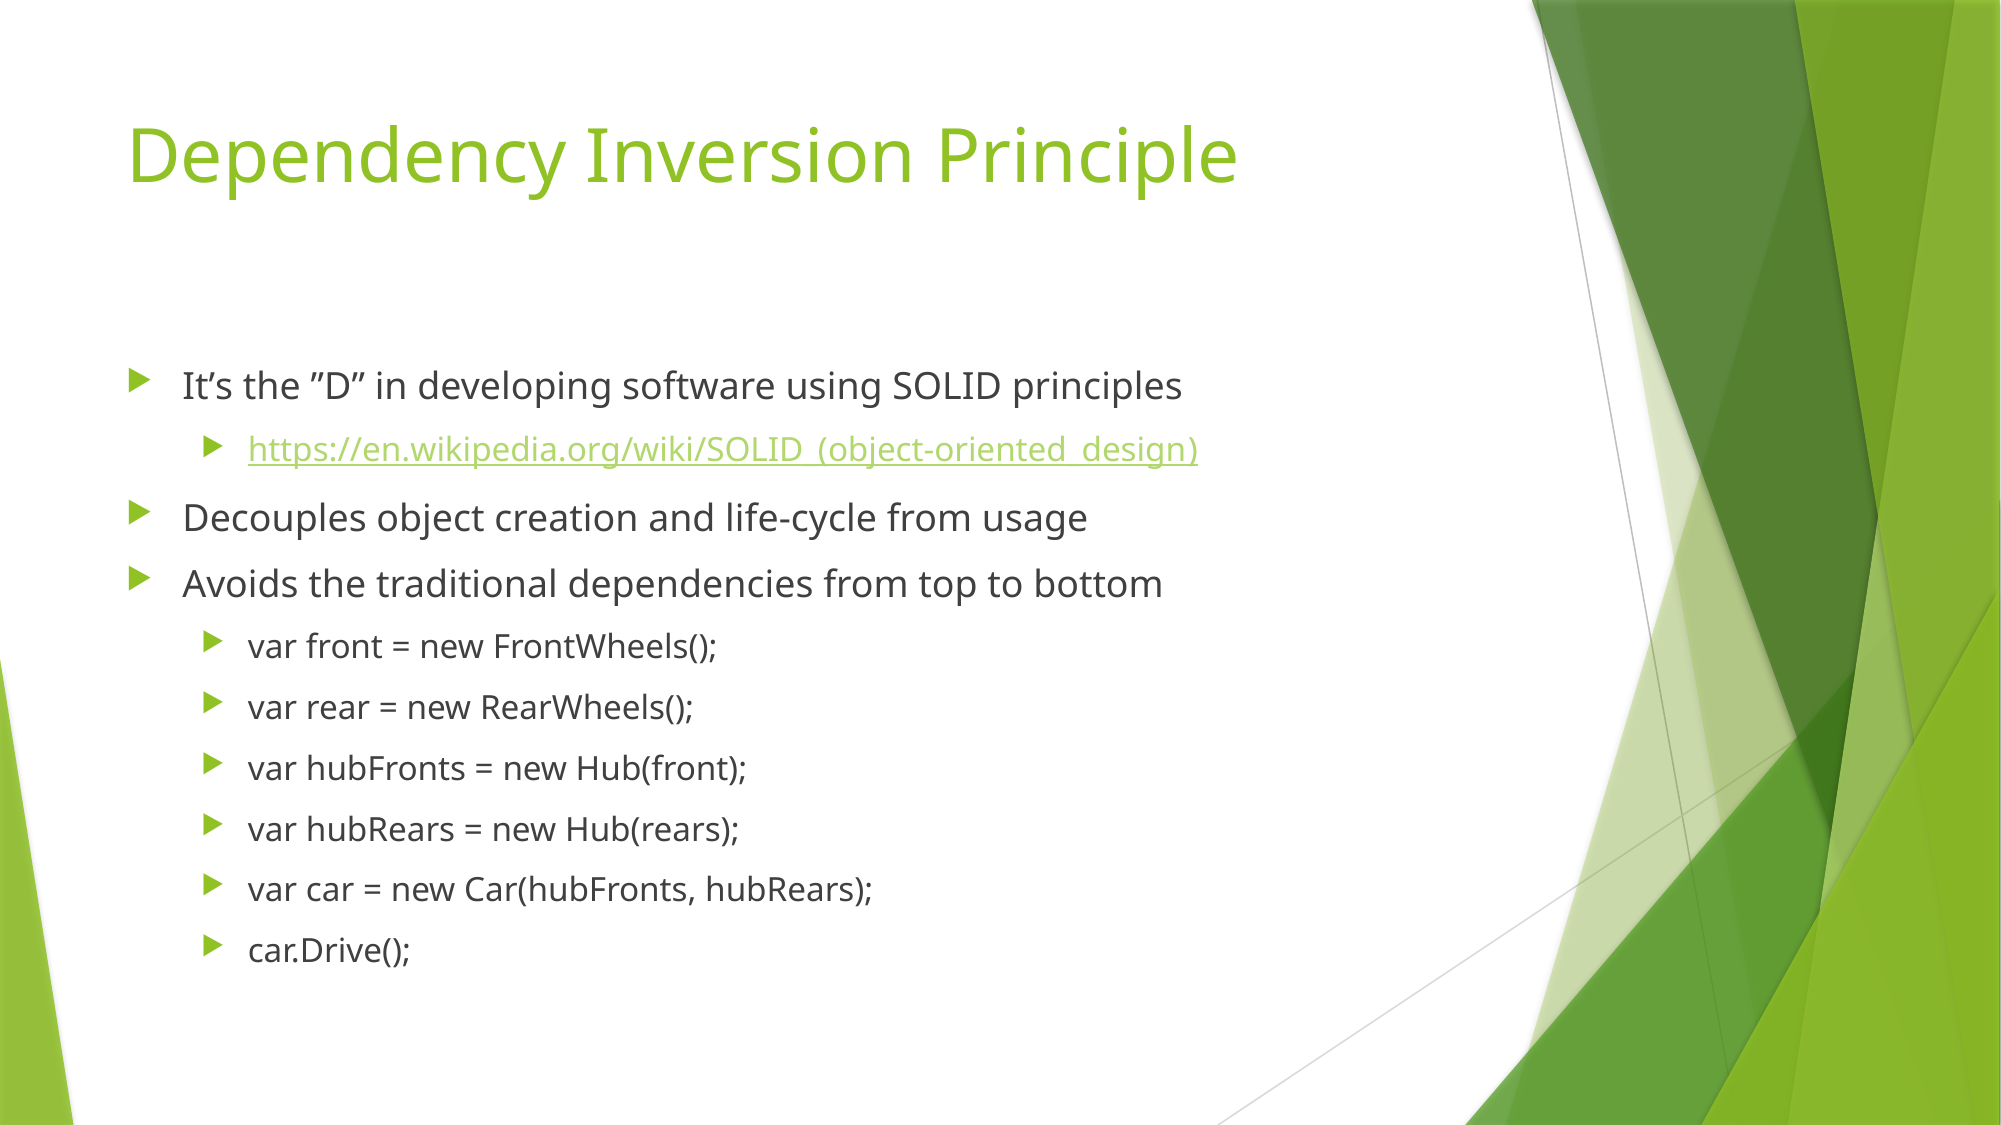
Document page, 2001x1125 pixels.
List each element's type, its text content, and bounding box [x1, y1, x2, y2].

list It’s the ”D” in developing software using SOLID principles https://en.wikipedia.org/wiki/SOLID_(object-oriented_design) Decouples object creation and life-cycle from usage Avoids the traditional dependencies from top to bottom var front = new FrontWheels(); var rear = new RearWheels(); var hubFronts = new Hub(front); var hubRears = new Hub(rears); var car = new Car(hubFronts, hubRears); car.Drive(); [111, 354, 1522, 992]
title Dependency Inversion Principle [111, 99, 1522, 317]
